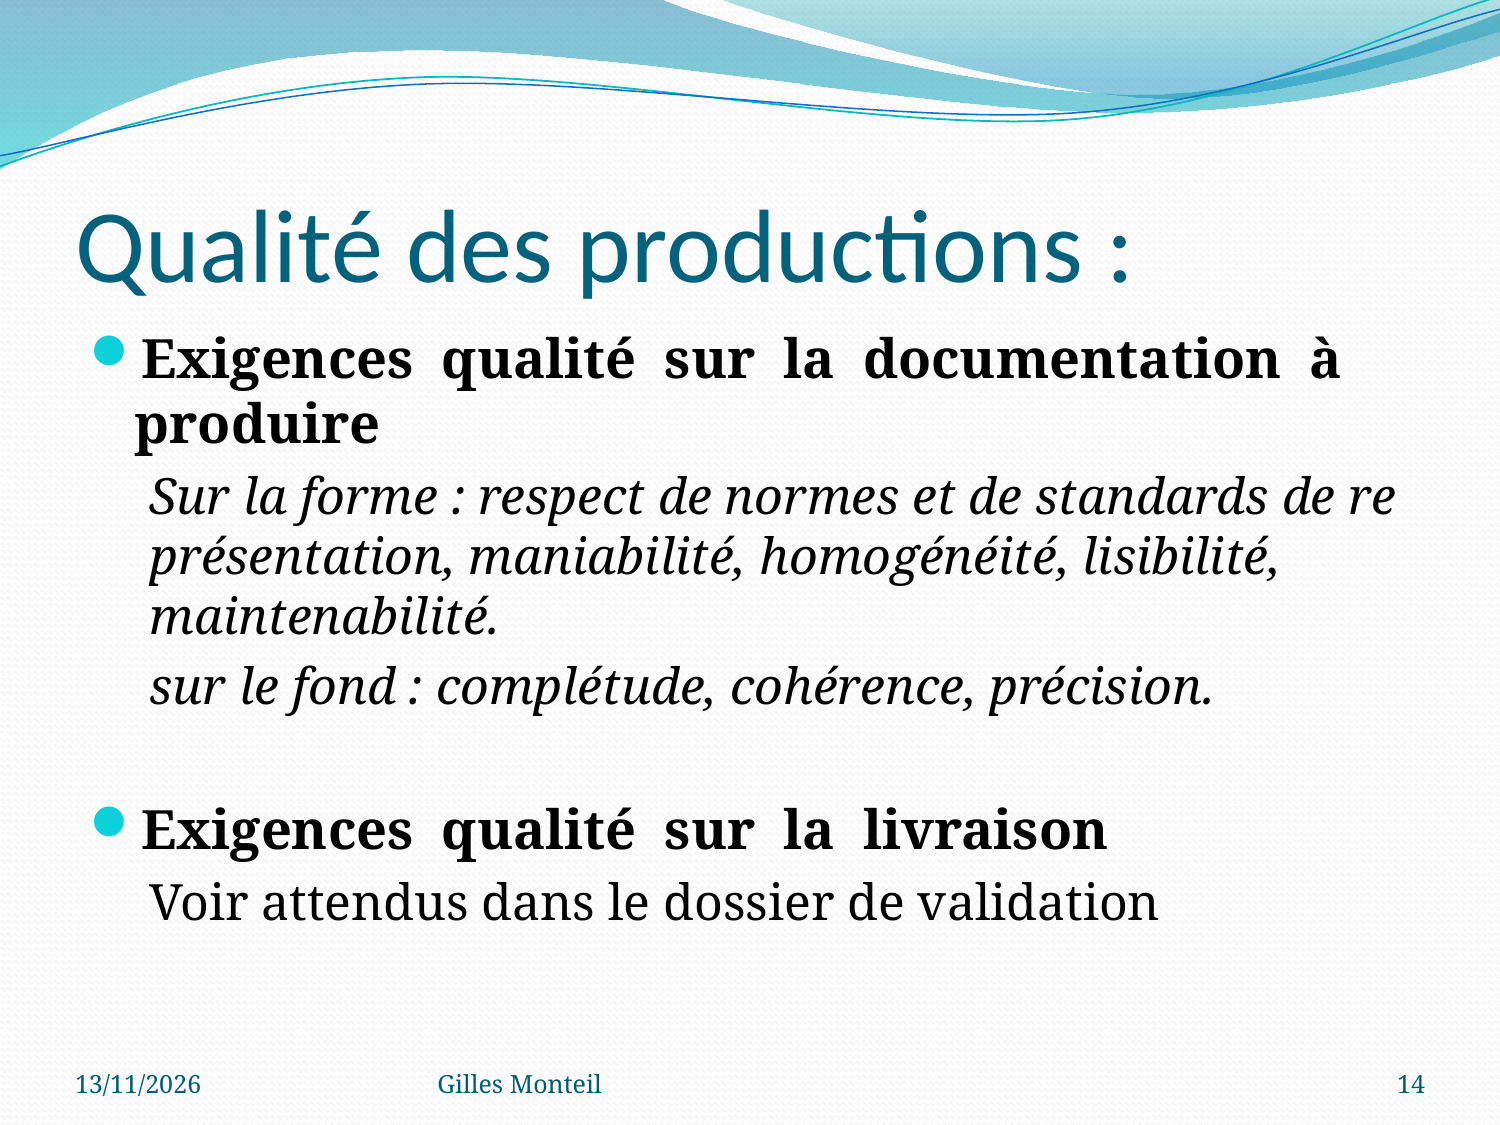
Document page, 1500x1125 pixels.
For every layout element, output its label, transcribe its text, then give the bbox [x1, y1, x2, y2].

footer Gilles Monteil [437, 1042, 988, 1103]
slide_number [75, 1042, 425, 1103]
slide_number 14 [1299, 1042, 1425, 1103]
title Qualité des productions : [75, 115, 1425, 303]
list Exigences qualité sur la documentation à produire Sur la forme : respect de normes et de standards de représentation, maniabilité, homogénéité, lisibilité, maintenabilité. sur le fond : complétude, cohérence, précision. Exigences qualité sur la livraison Voir attendus dans le dossier de validation [75, 317, 1425, 1038]
